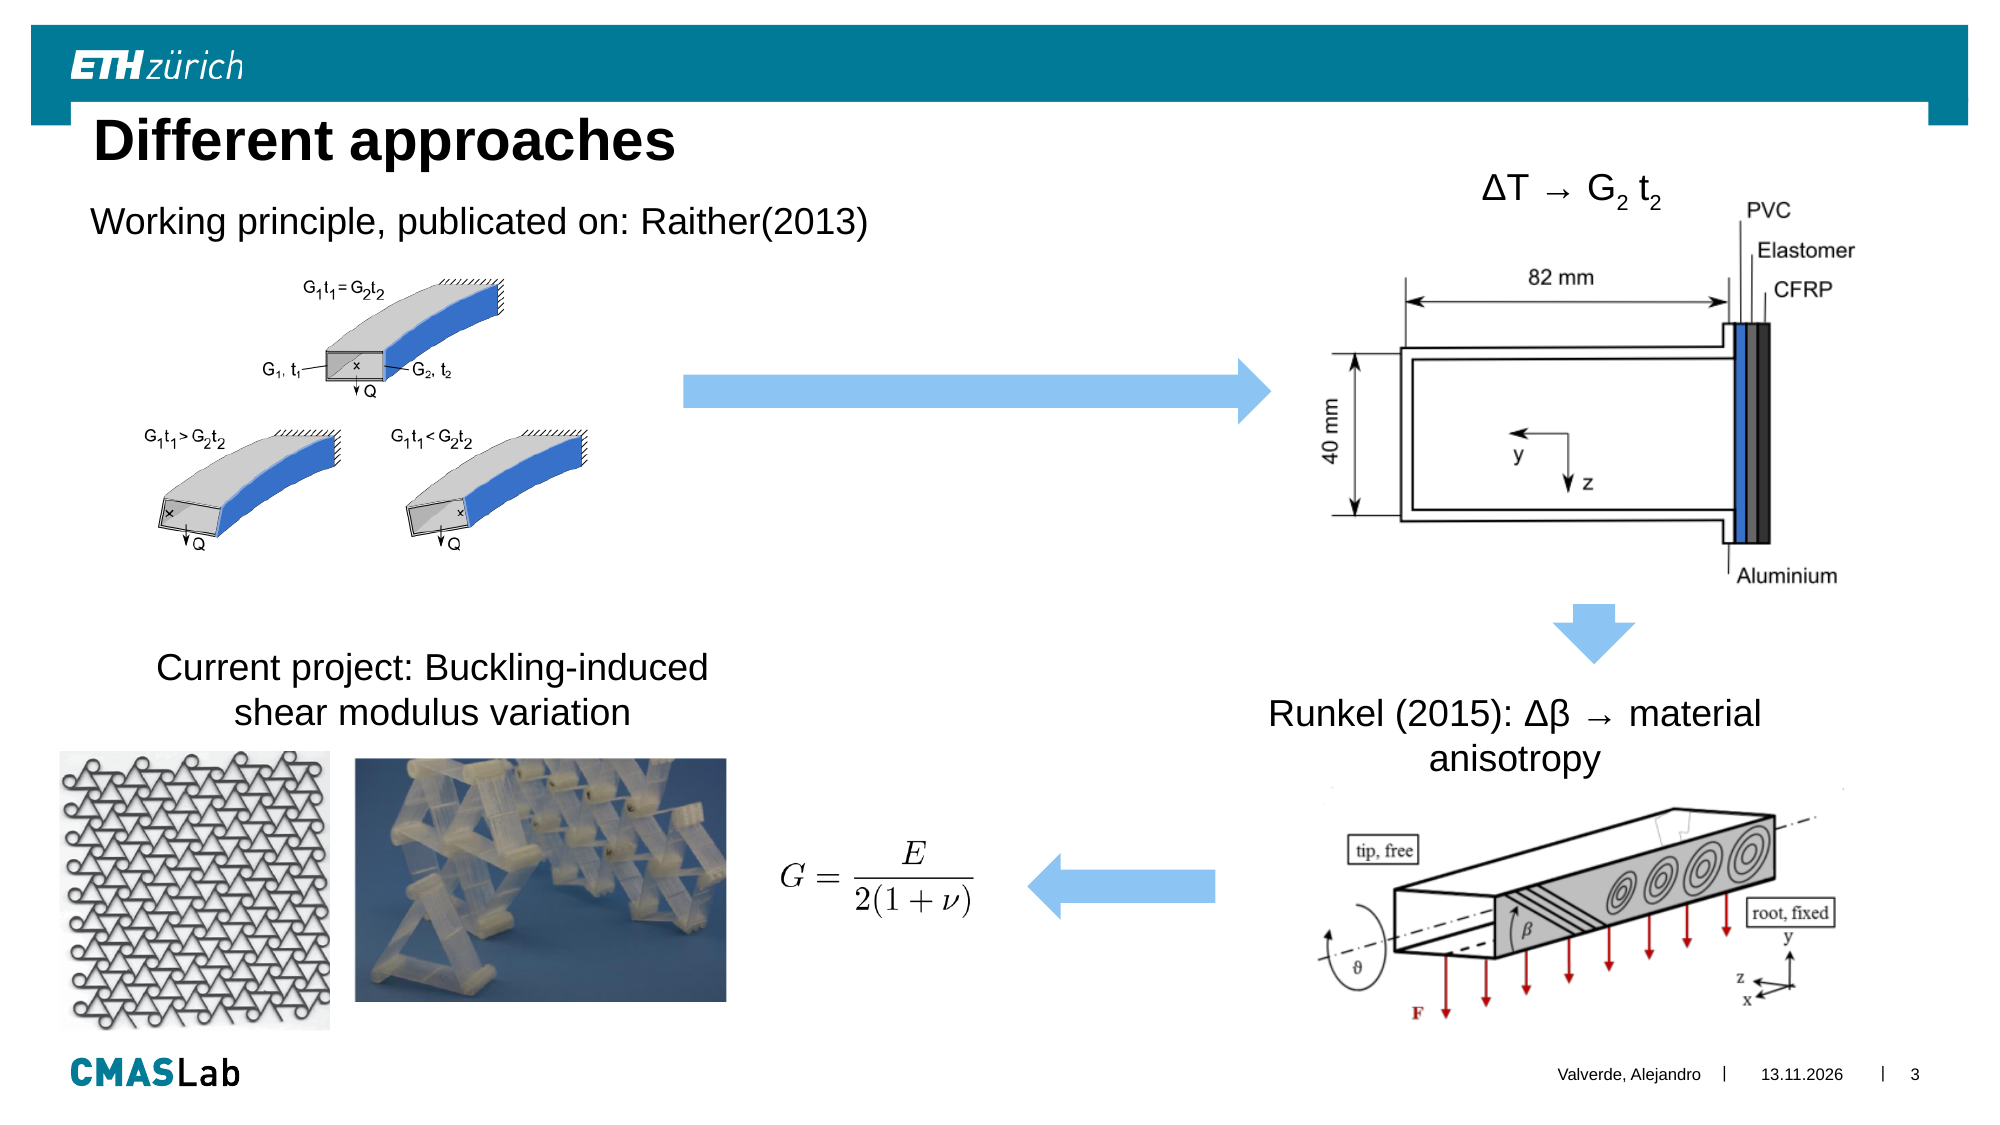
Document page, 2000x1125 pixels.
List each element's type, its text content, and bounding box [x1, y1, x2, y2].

picture [136, 269, 622, 562]
text_box Current project: Buckling-induced shear modulus variation [132, 635, 733, 741]
slide_number 3 [1886, 1034, 1945, 1112]
text_box ΔT → G2 t2 [1318, 155, 1825, 191]
title Different approaches [70, 101, 1929, 176]
text_box [1025, 851, 1218, 922]
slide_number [1735, 1034, 1870, 1112]
text_box [1550, 611, 1638, 667]
picture [354, 758, 727, 1002]
picture [778, 836, 978, 924]
text_box Runkel (2015): Δβ → material anisotropy [1215, 681, 1815, 786]
picture [52, 751, 338, 1033]
footer Valverde, Alejandro [999, 1034, 1702, 1112]
picture [1290, 758, 1845, 1027]
text_box [681, 355, 1274, 427]
text_box Working principle, publicated on: Raither(2013) [53, 189, 917, 250]
picture [1318, 191, 1870, 605]
